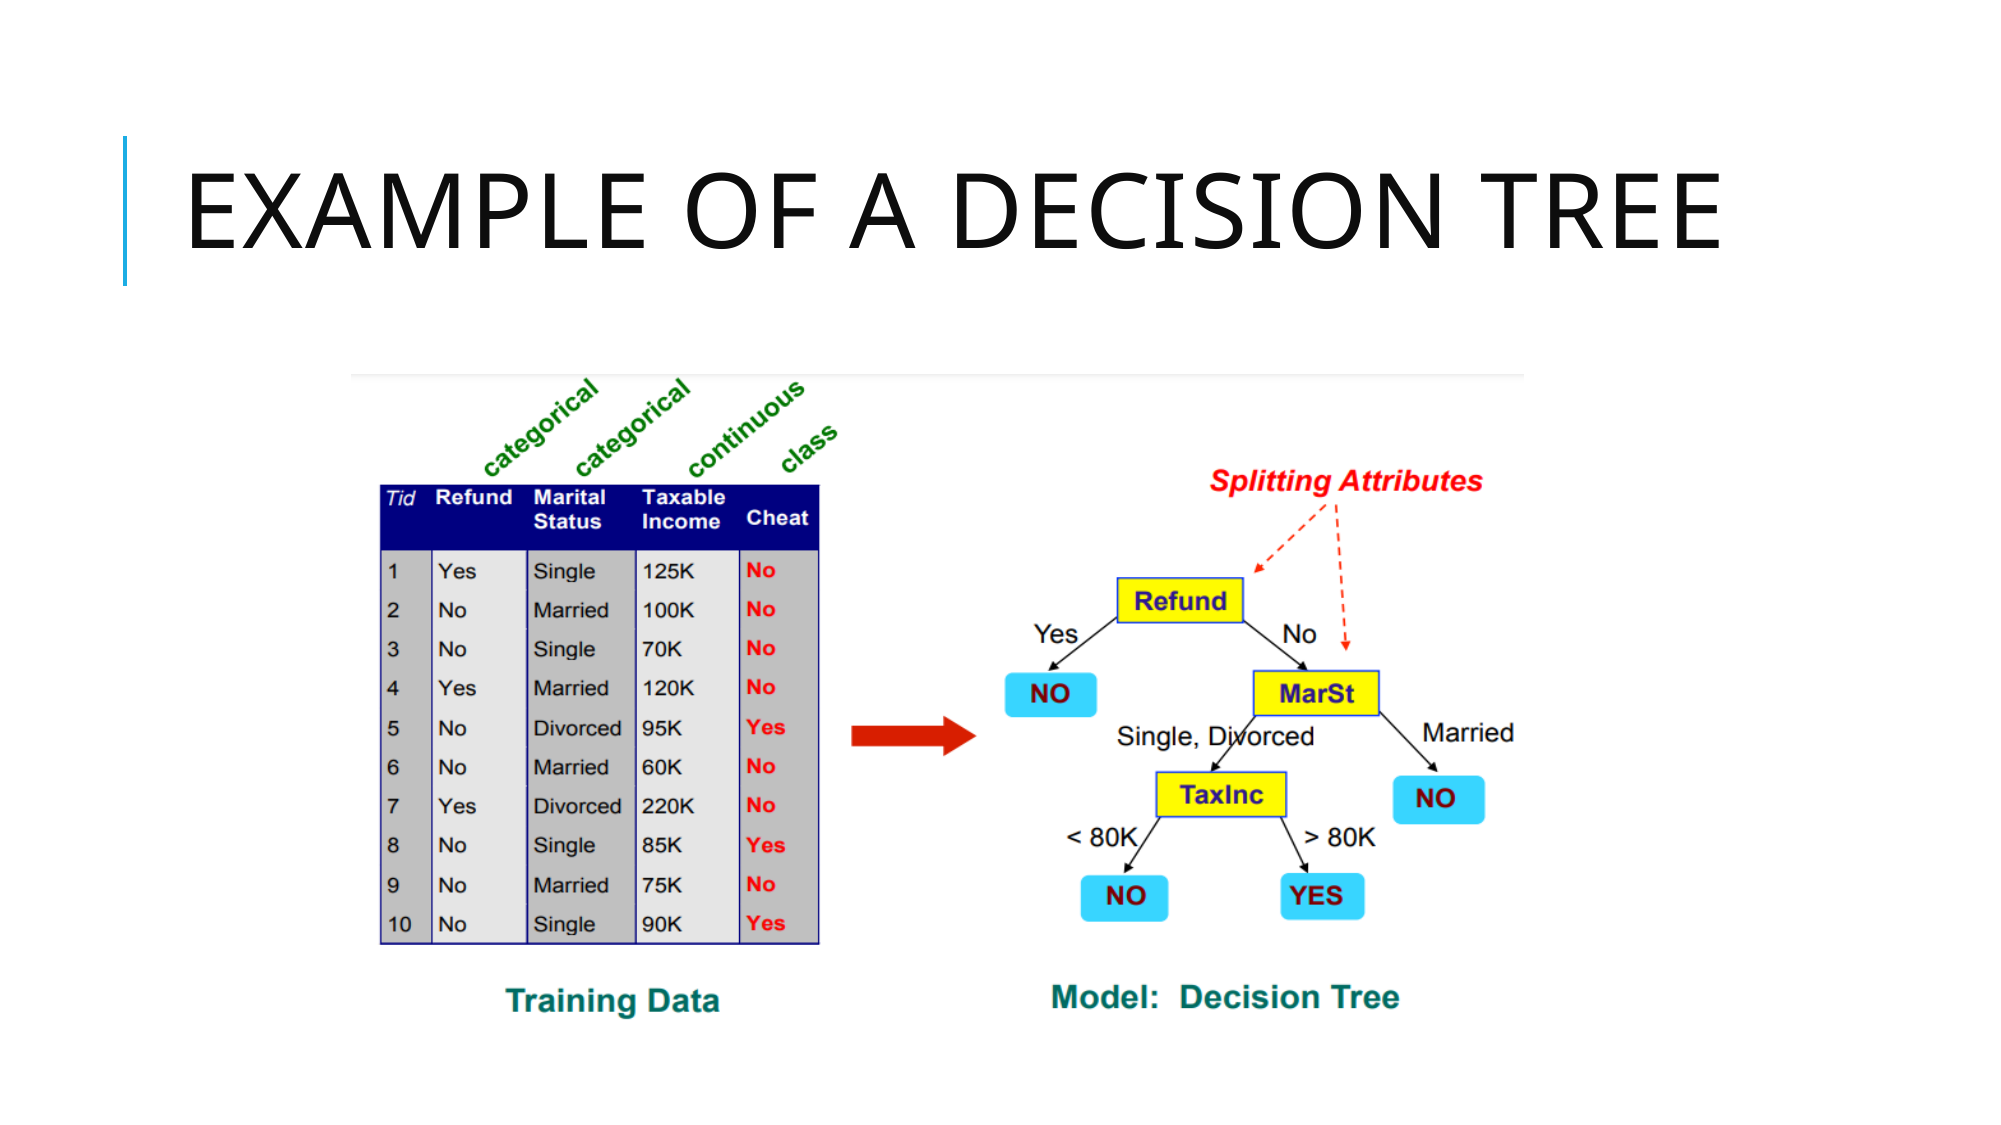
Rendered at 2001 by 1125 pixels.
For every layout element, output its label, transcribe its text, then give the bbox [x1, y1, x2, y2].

title Example of a Decision Tree [168, 96, 1763, 342]
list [350, 374, 1524, 1036]
